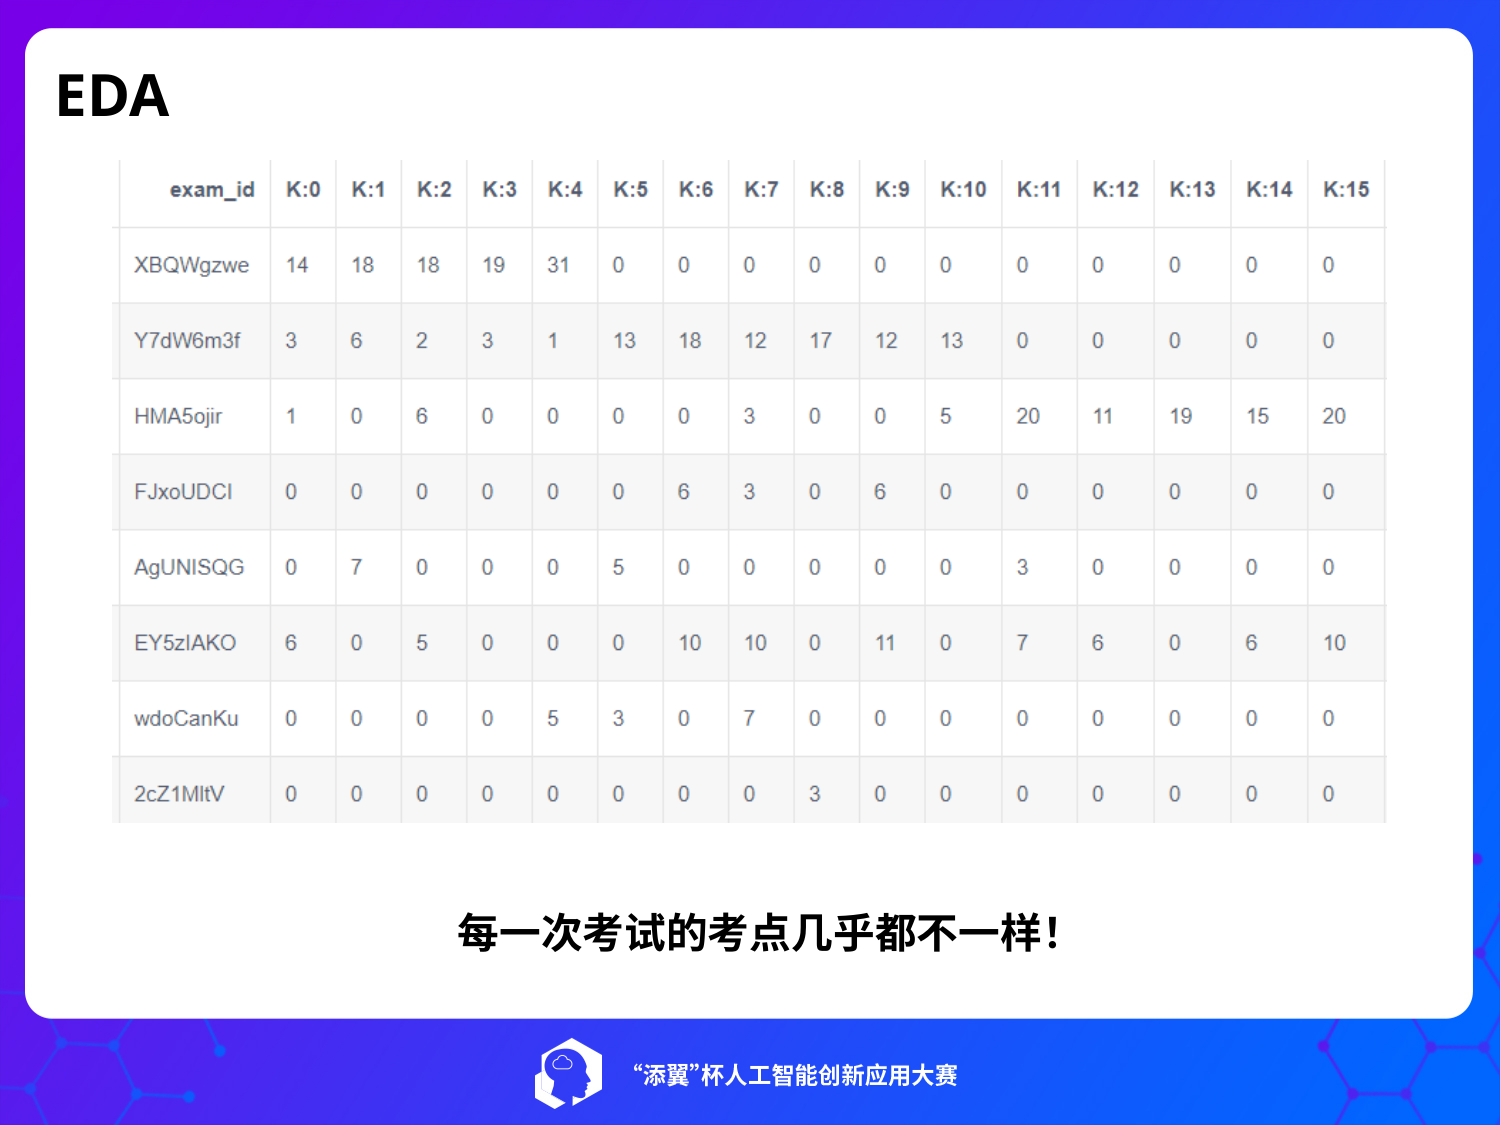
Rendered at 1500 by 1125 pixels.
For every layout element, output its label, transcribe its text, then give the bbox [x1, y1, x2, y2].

picture [0, 0, 1500, 1125]
text_box EDA [40, 50, 866, 136]
text_box 每一次考试的考点几乎都不一样！ [76, 881, 1465, 965]
